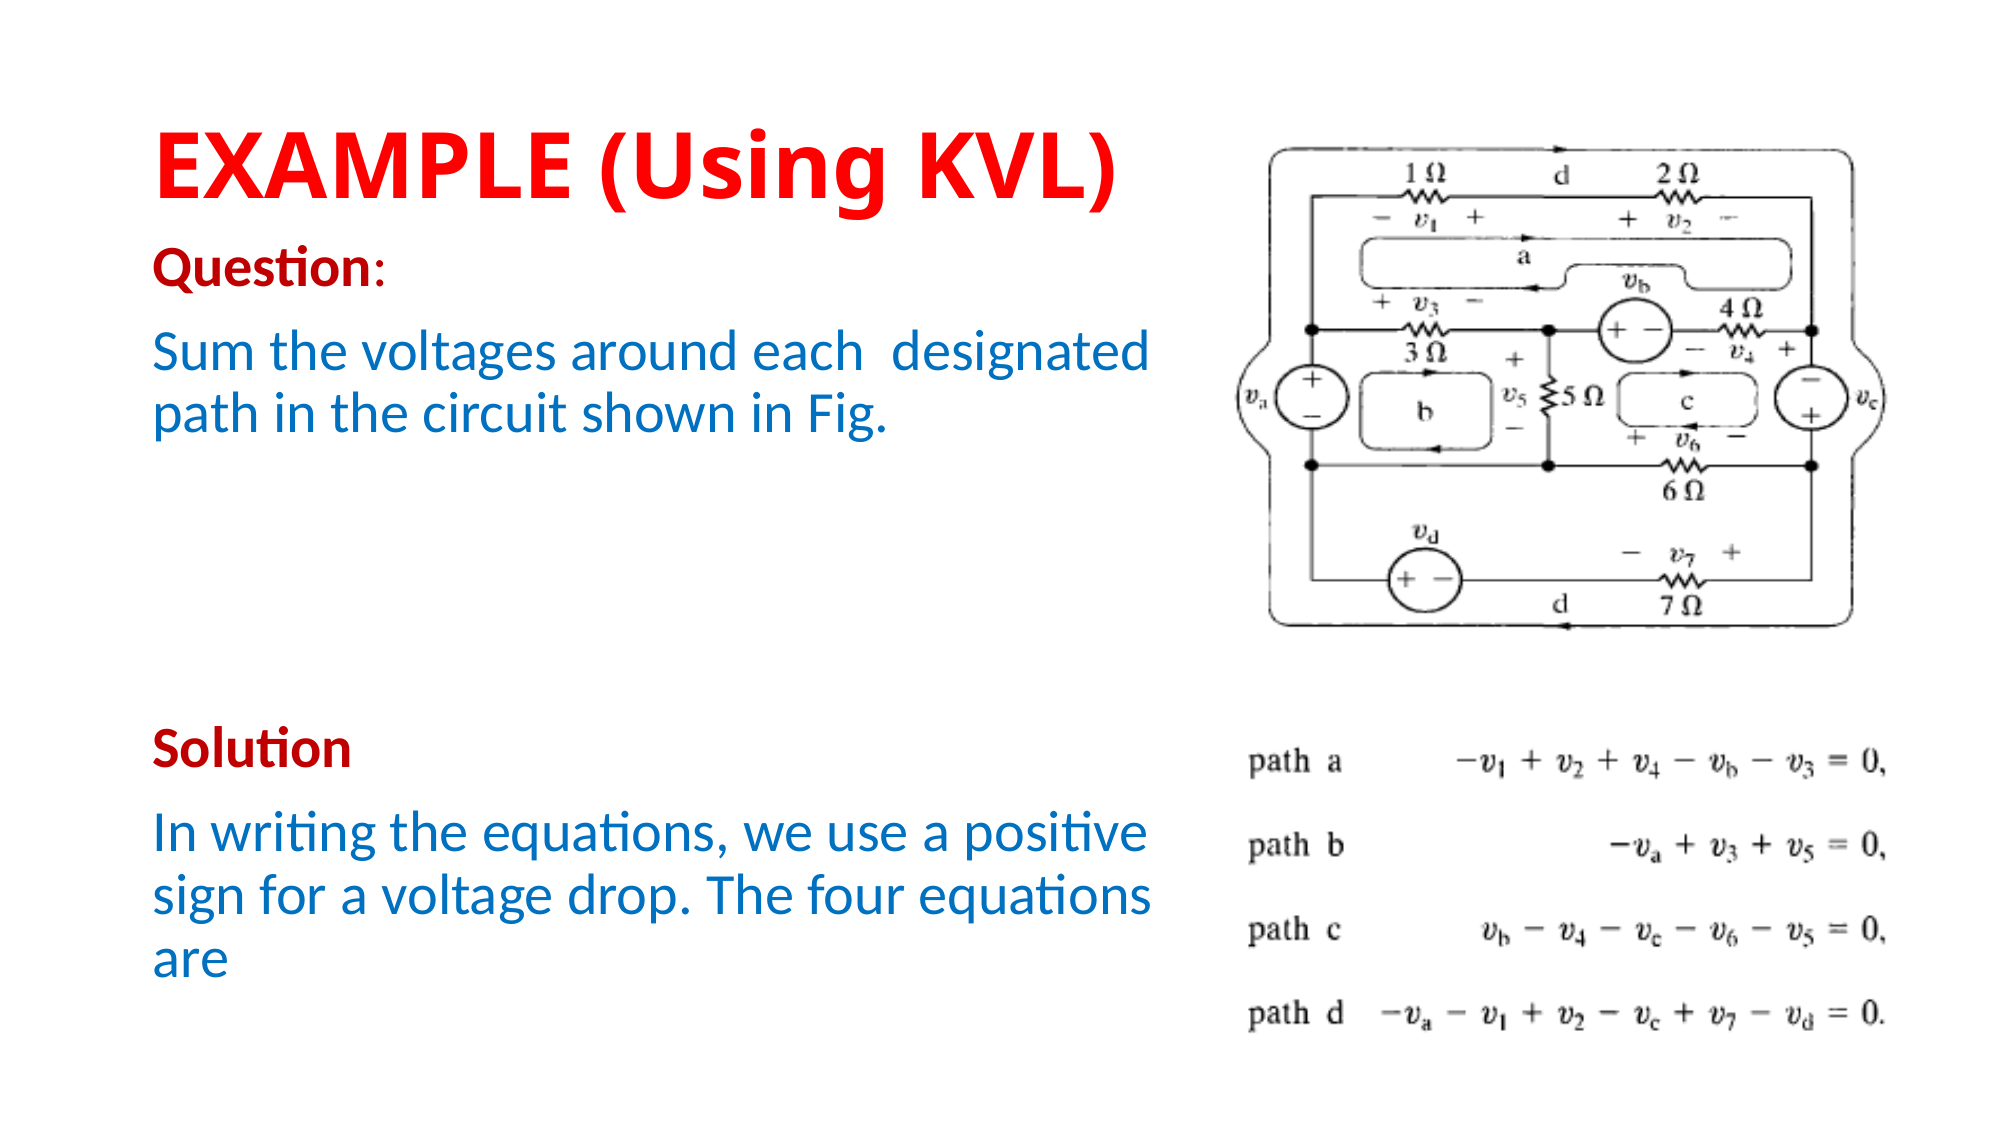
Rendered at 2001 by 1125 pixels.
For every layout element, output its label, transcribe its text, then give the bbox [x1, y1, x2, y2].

title EXAMPLE (Using KVL) [137, 59, 1863, 228]
picture [1228, 731, 1917, 1053]
picture [1188, 114, 1917, 641]
list Question: Sum the voltages around each designated path in the circuit shown in Fig. Solution In writing the equations, we use a positive sign for a voltage drop. The four equations are [137, 228, 1189, 1053]
